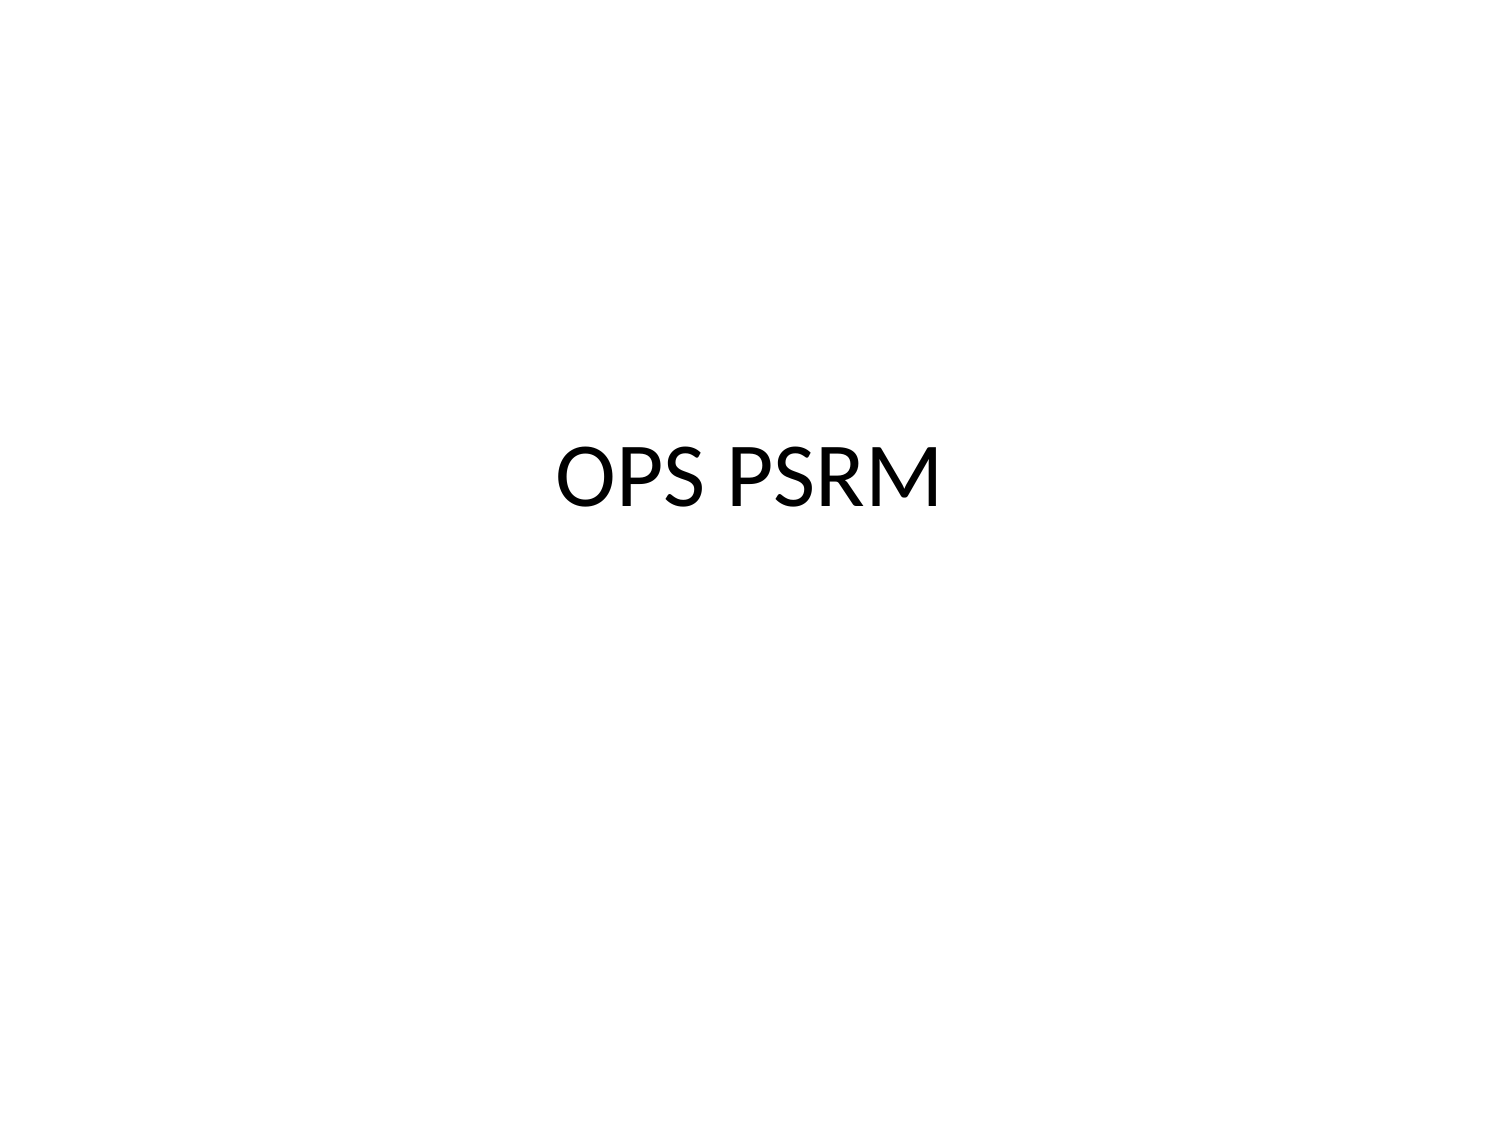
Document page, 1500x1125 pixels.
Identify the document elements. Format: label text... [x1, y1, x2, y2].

title OPS PSRM [112, 349, 1388, 591]
